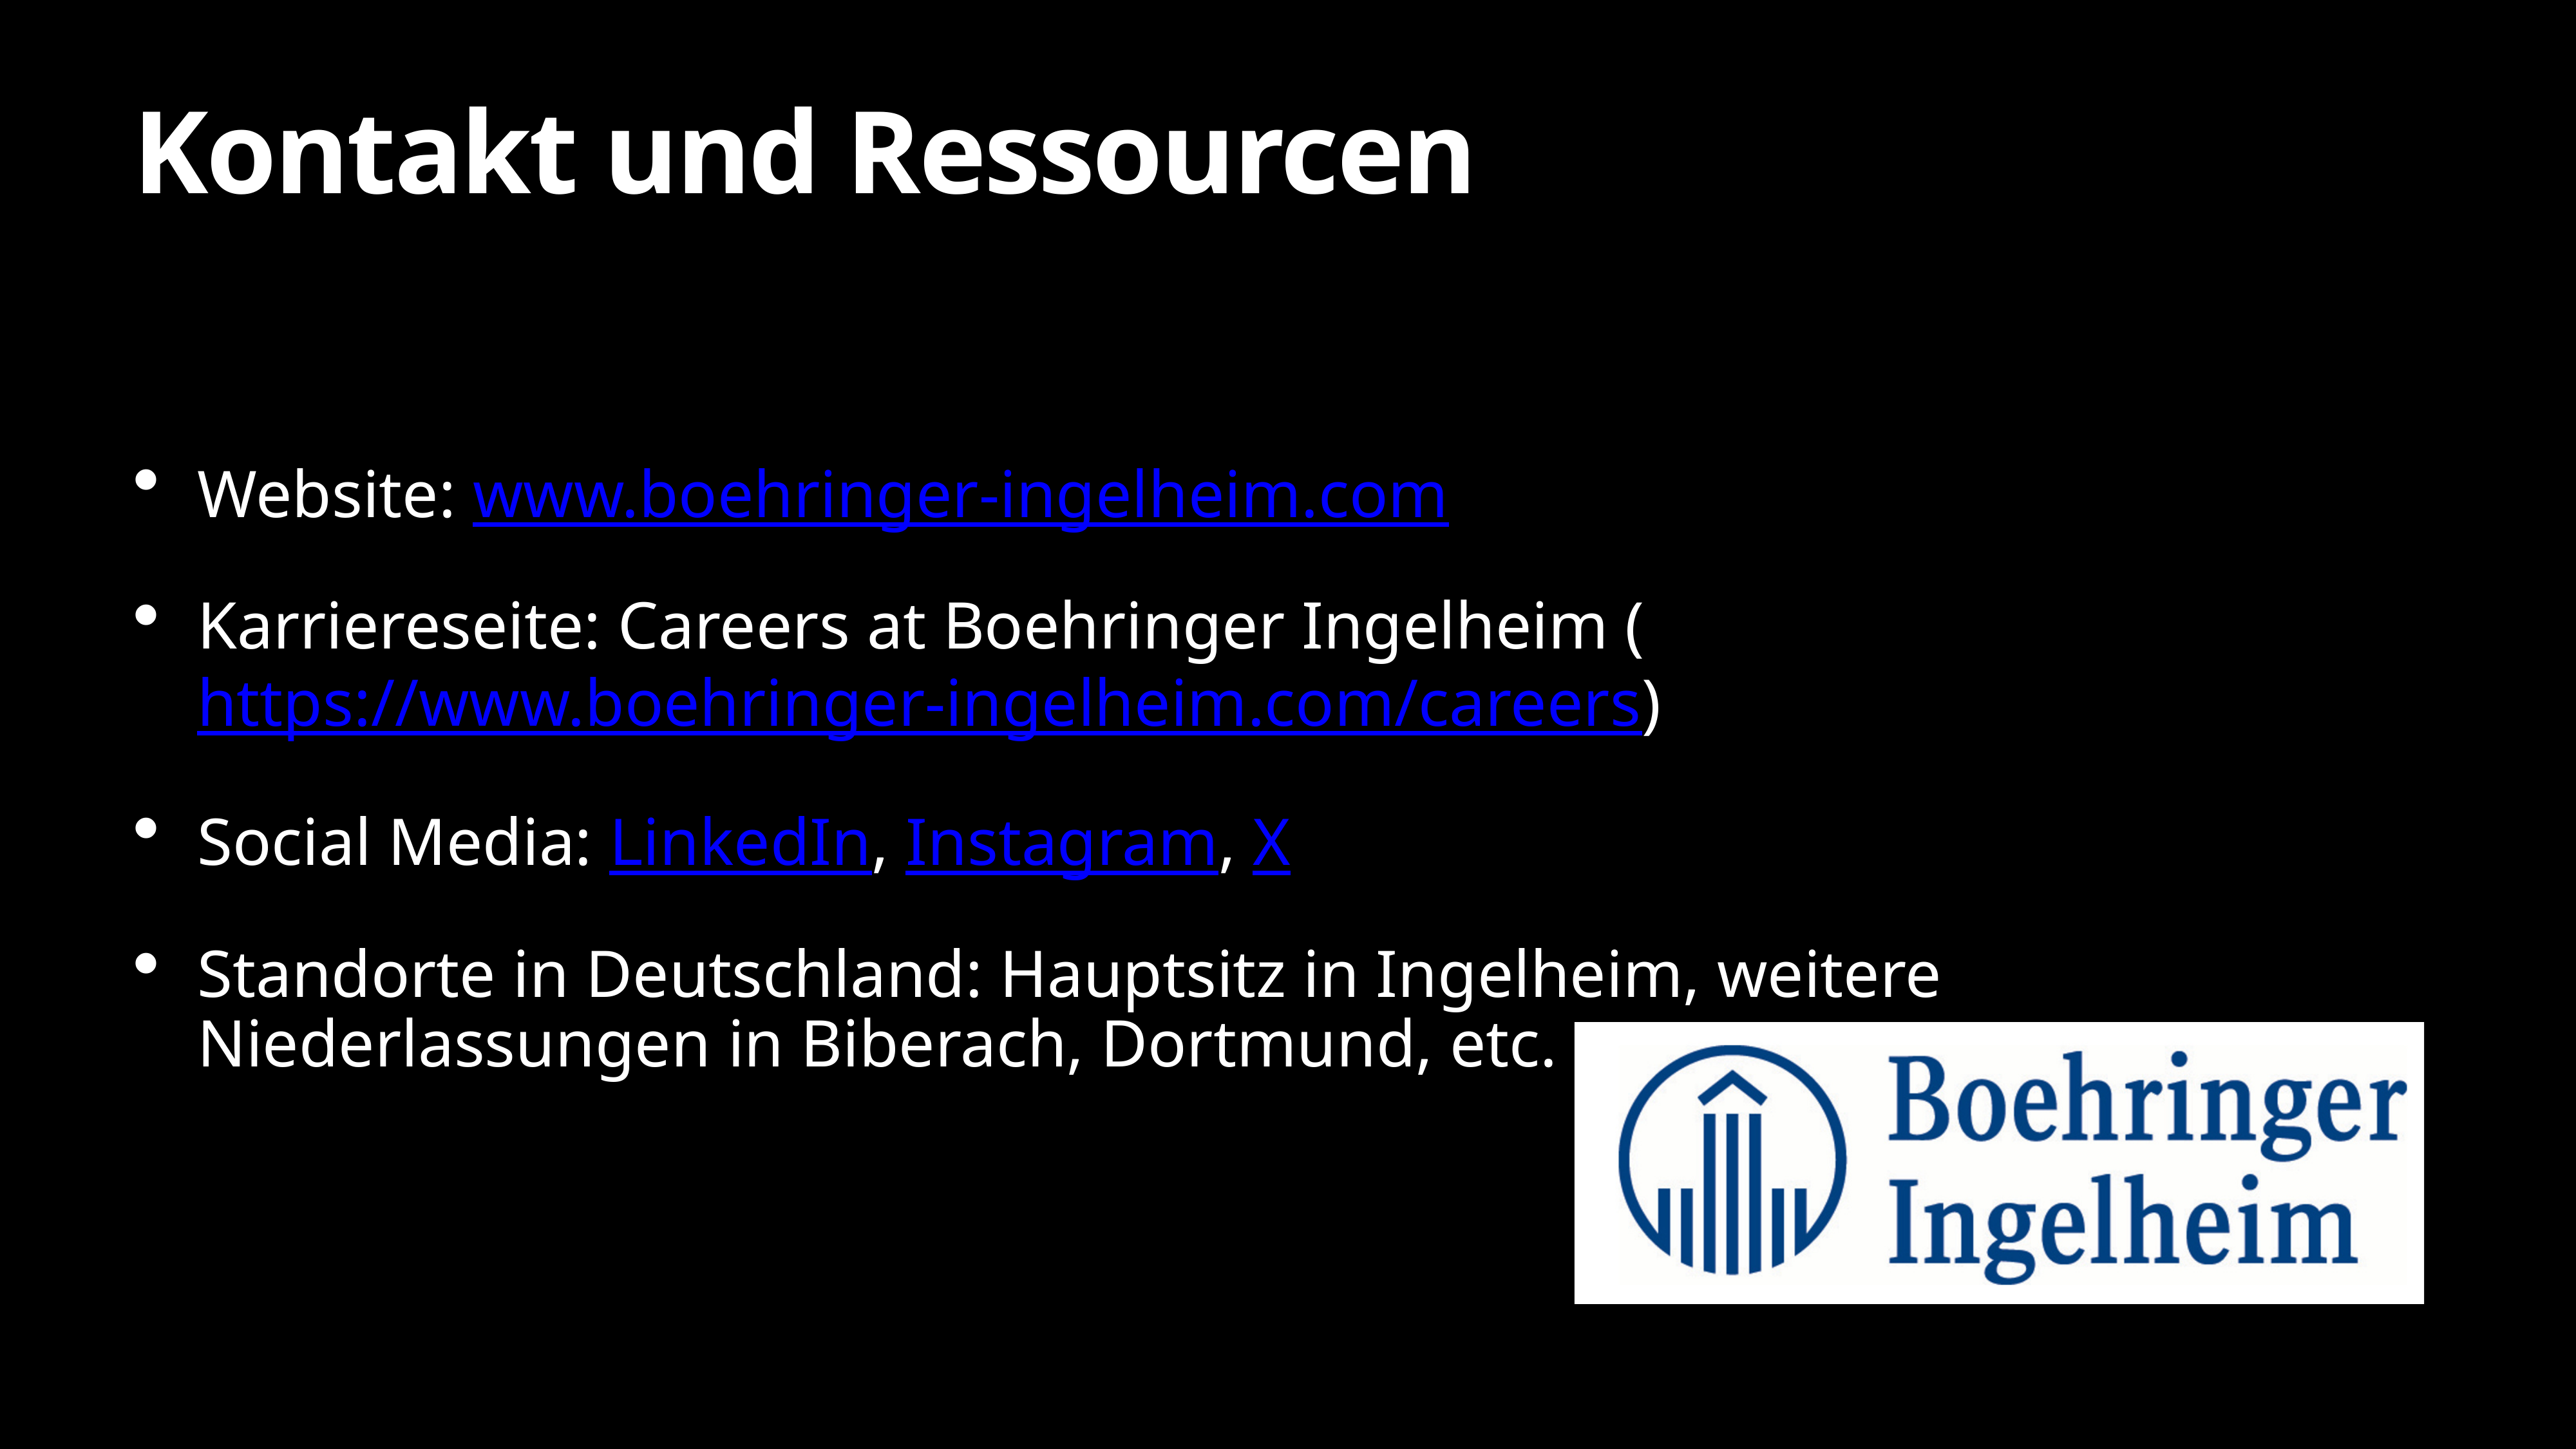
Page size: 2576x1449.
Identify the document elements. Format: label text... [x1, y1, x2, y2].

title Kontakt und Ressourcen [127, 100, 2449, 252]
list Website: www.boehringer-ingelheim.com Karriereseite: Careers at Boehringer Ingelheim (https://www.boehringer-ingelheim.com/careers) Social Media: LinkedIn, Instagram, X Standorte in Deutschland: Hauptsitz in Ingelheim, weitere Niederlassungen in Biberach, Dortmund, etc. [127, 448, 2449, 1321]
picture [1574, 1022, 2425, 1304]
